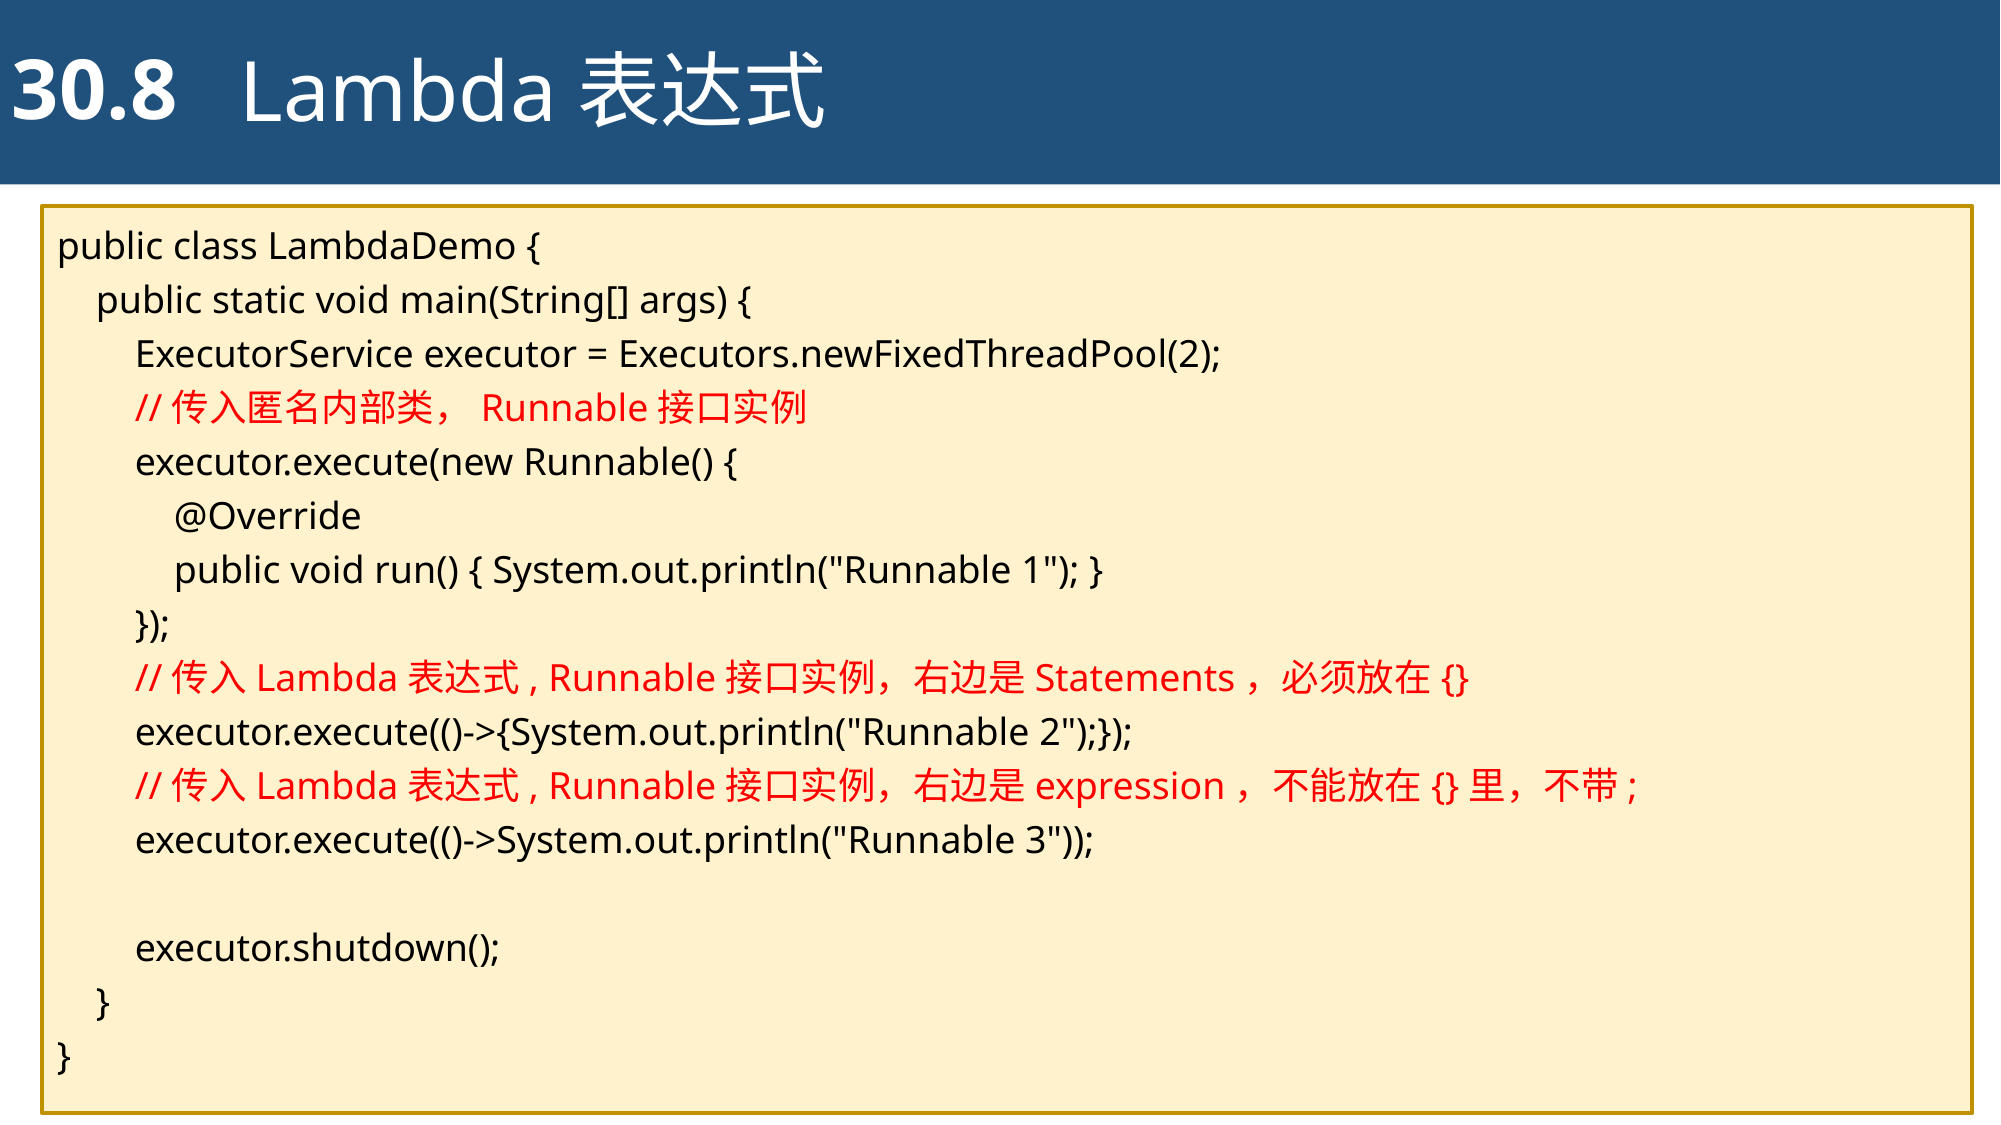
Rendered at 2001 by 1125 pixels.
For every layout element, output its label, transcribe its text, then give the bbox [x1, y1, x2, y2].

text_box 30.8 [0, 40, 197, 206]
list Lambda表达式 [224, 41, 1438, 124]
text_box public class LambdaDemo { public static void main(String[] args) { ExecutorService executor = Executors.newFixedThreadPool(2); //传入匿名内部类，Runnable接口实例 executor.execute(new Runnable() { @Override public void run() { System.out.println("Runnable 1"); } }); //传入Lambda表达式, Runnable接口实例，右边是Statements，必须放在{} executor.execute(()->{System.out.println("Runnable 2");}); //传入Lambda表达式, Runnable接口实例，右边是expression，不能放在{}里，不带; executor.execute(()->System.out.println("Runnable 3")); executor.shutdown(); } } [42, 205, 1972, 1114]
